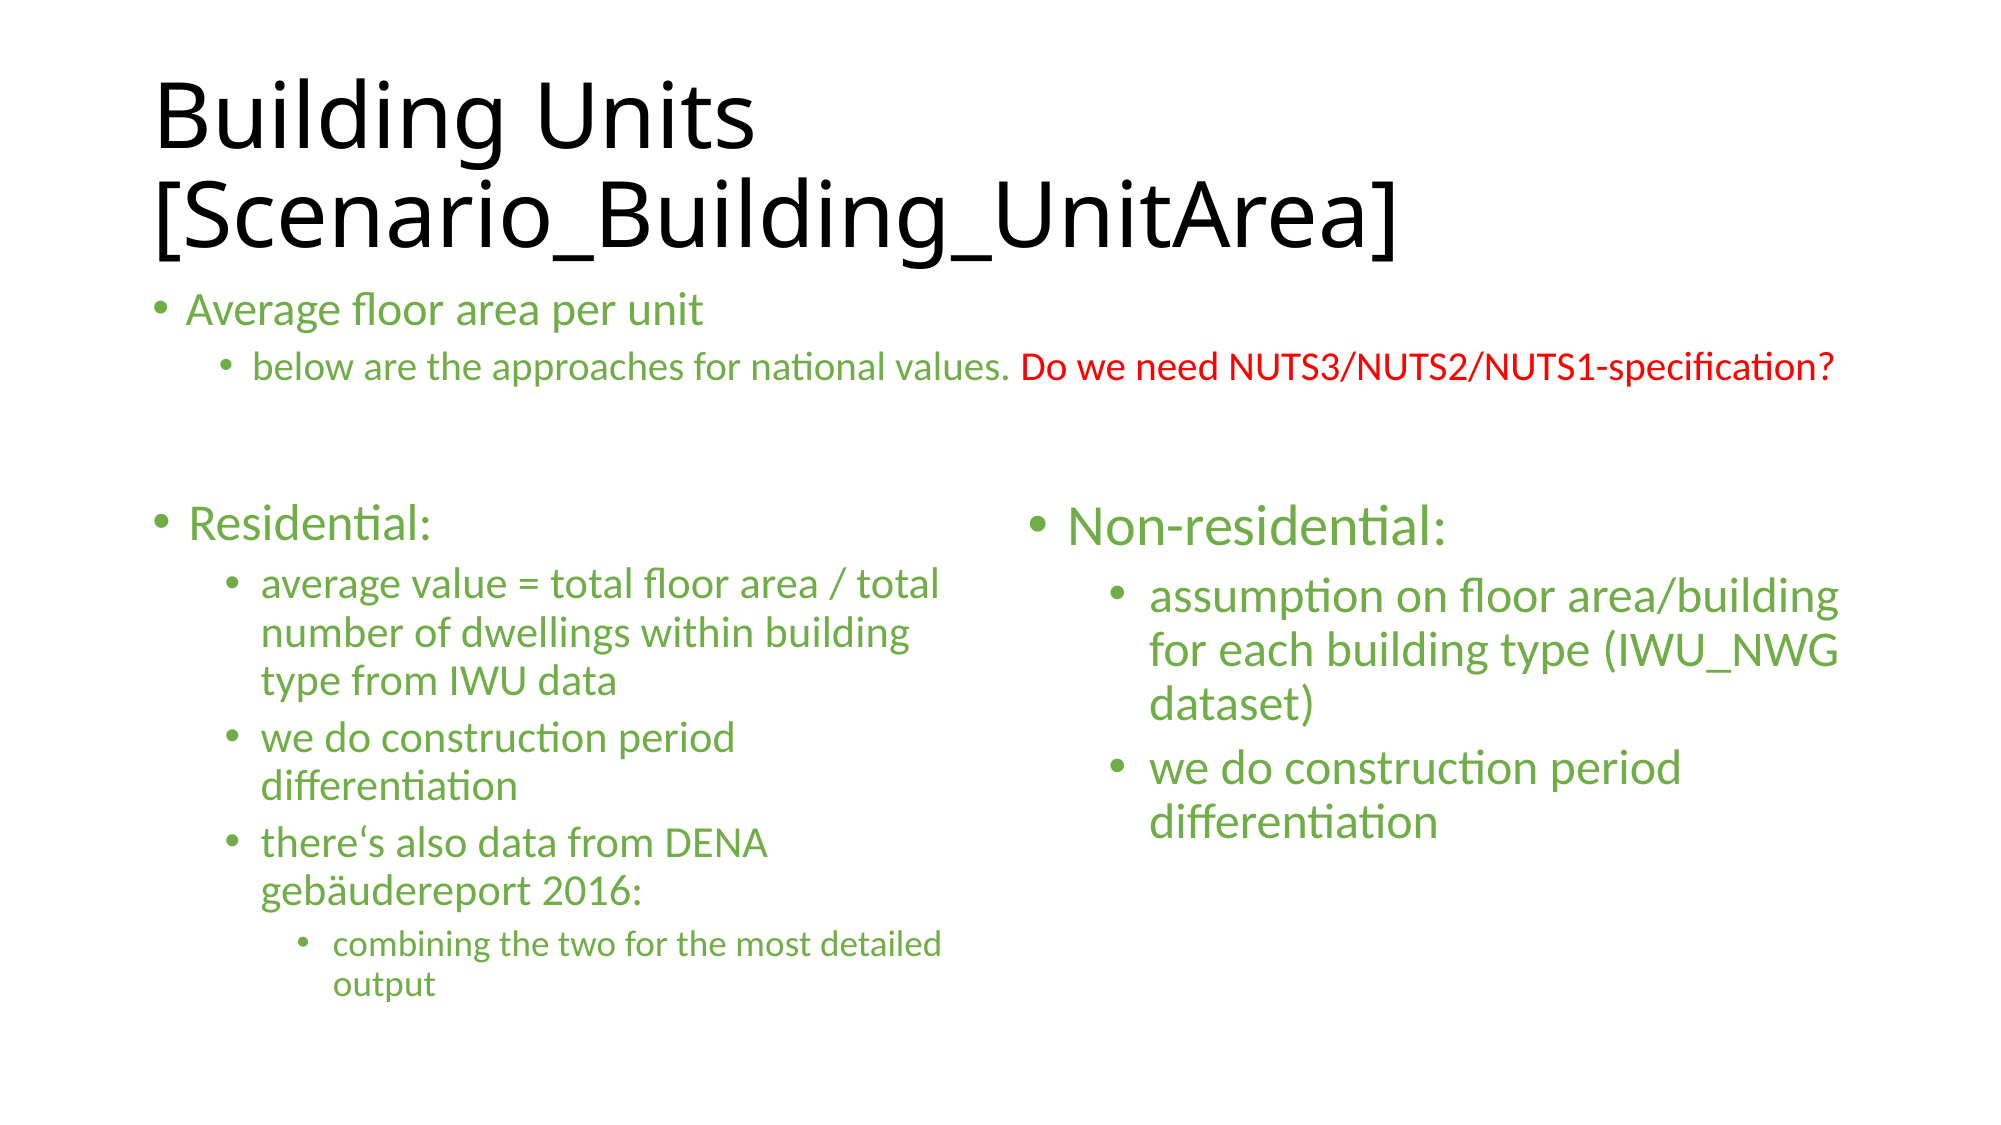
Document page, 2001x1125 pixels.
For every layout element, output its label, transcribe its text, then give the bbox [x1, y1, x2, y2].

title Building Units [Scenario_Building_UnitArea] [137, 59, 1863, 277]
list Residential: average value = total floor area / total number of dwellings within building type from IWU data we do construction period differentiation there‘s also data from DENA gebäudereport 2016: combining the two for the most detailed output [137, 488, 988, 1014]
text_box Average floor area per unit below are the approaches for national values. Do we need NUTS3/NUTS2/NUTS1-specification? [137, 277, 1863, 443]
list Non-residential: assumption on floor area/building for each building type (IWU_NWG dataset) we do construction period differentiation [1012, 488, 1863, 1014]
